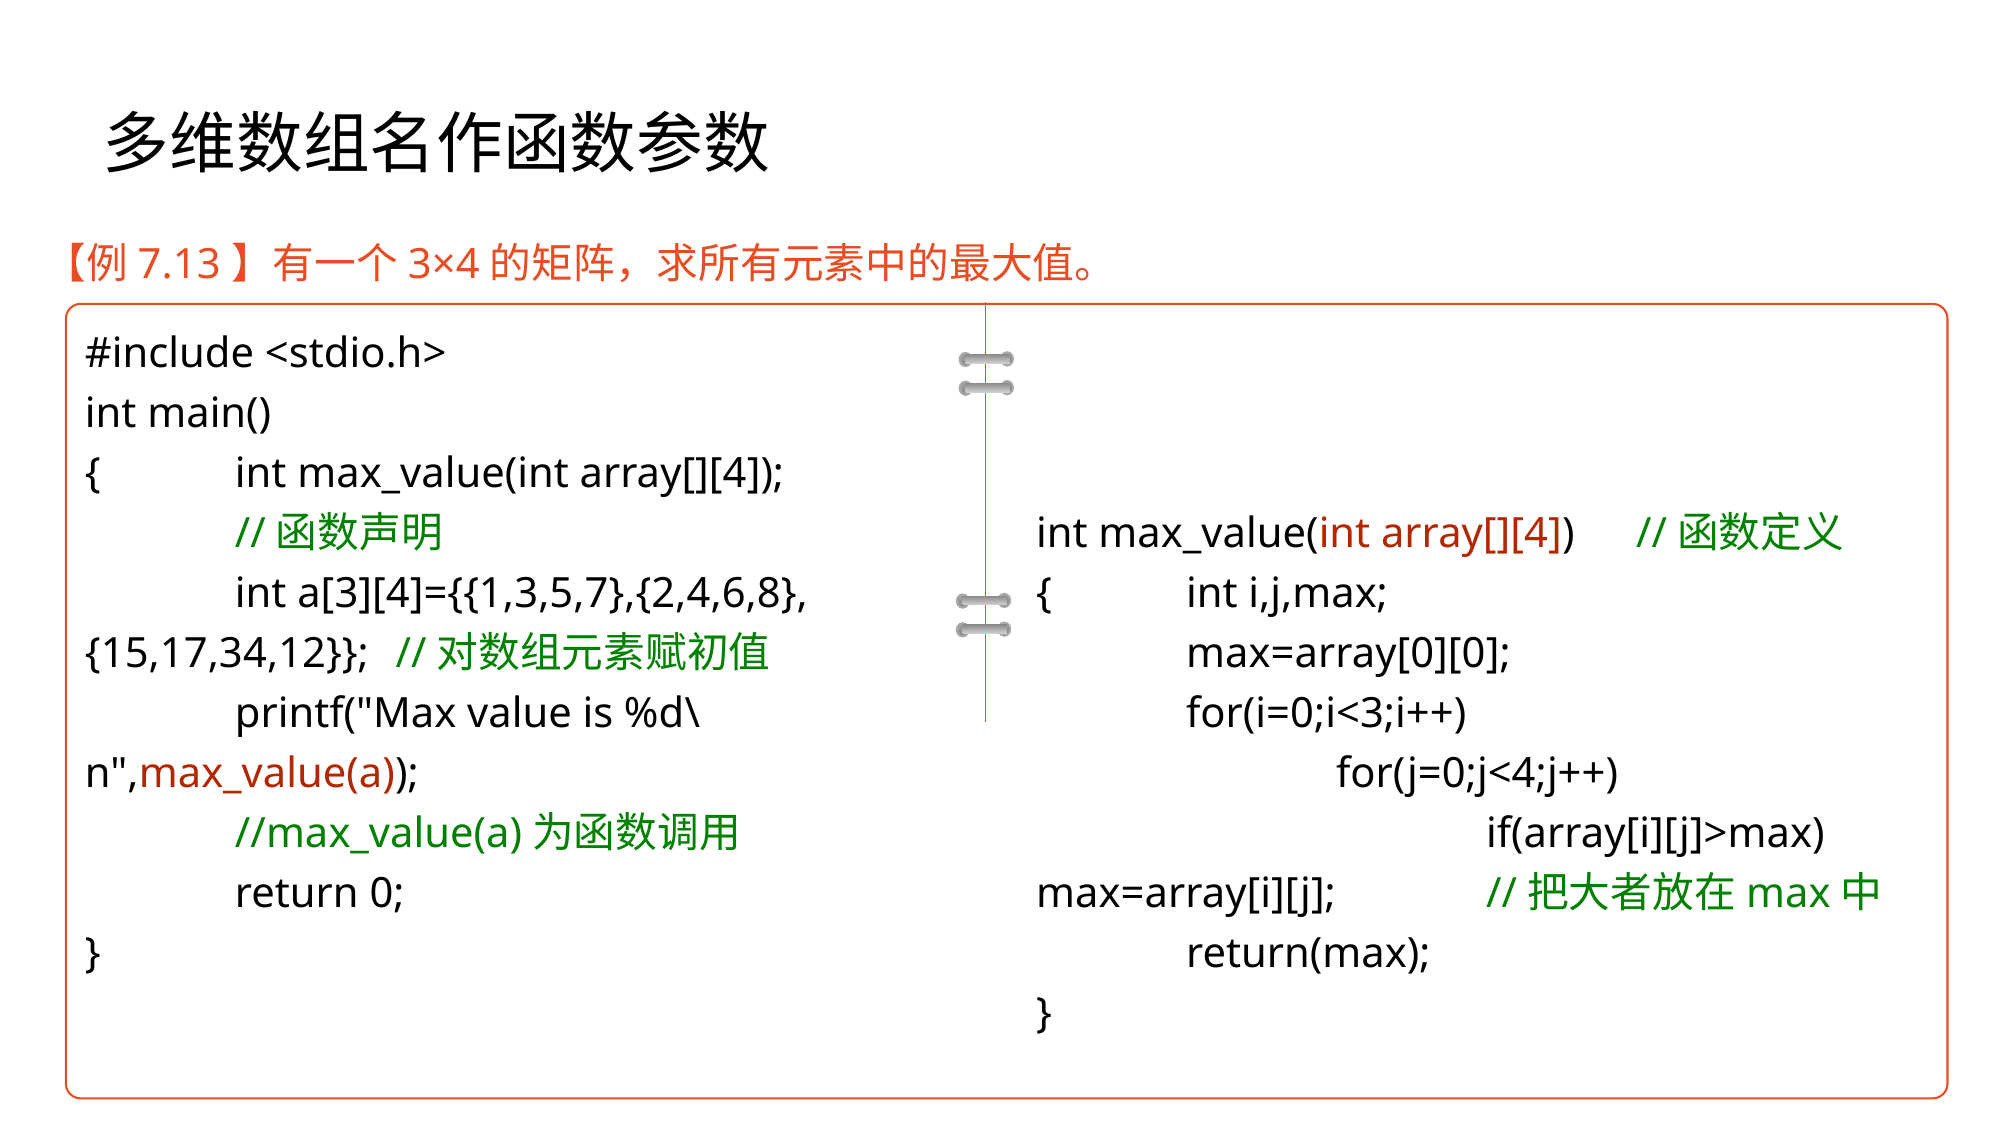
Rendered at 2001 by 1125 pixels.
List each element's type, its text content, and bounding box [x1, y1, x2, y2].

title 多维数组名作函数参数 [87, 37, 1813, 255]
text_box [956, 593, 1011, 637]
list 【例7.13】有一个3×4的矩阵，求所有元素中的最大值。 [29, 204, 1372, 296]
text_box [959, 352, 1013, 395]
text_box #include <stdio.h> int main() { int max_value(int array[][4]); //函数声明 int a[3][4]={{1,3,5,7},{2,4,6,8},{15,17,34,12}}; //对数组元素赋初值 printf("Max value is %d\n",max_value(a)); //max_value(a)为函数调用 return 0; } int max_value(int array[][4]) //函数定义 { int i,j,max; max=array[0][0]; for(i=0;i<3;i++) for(j=0;j<4;j++) if(array[i][j]>max) max=array[i][j]; //把大者放在max中 return(max); } [64, 302, 1949, 1100]
